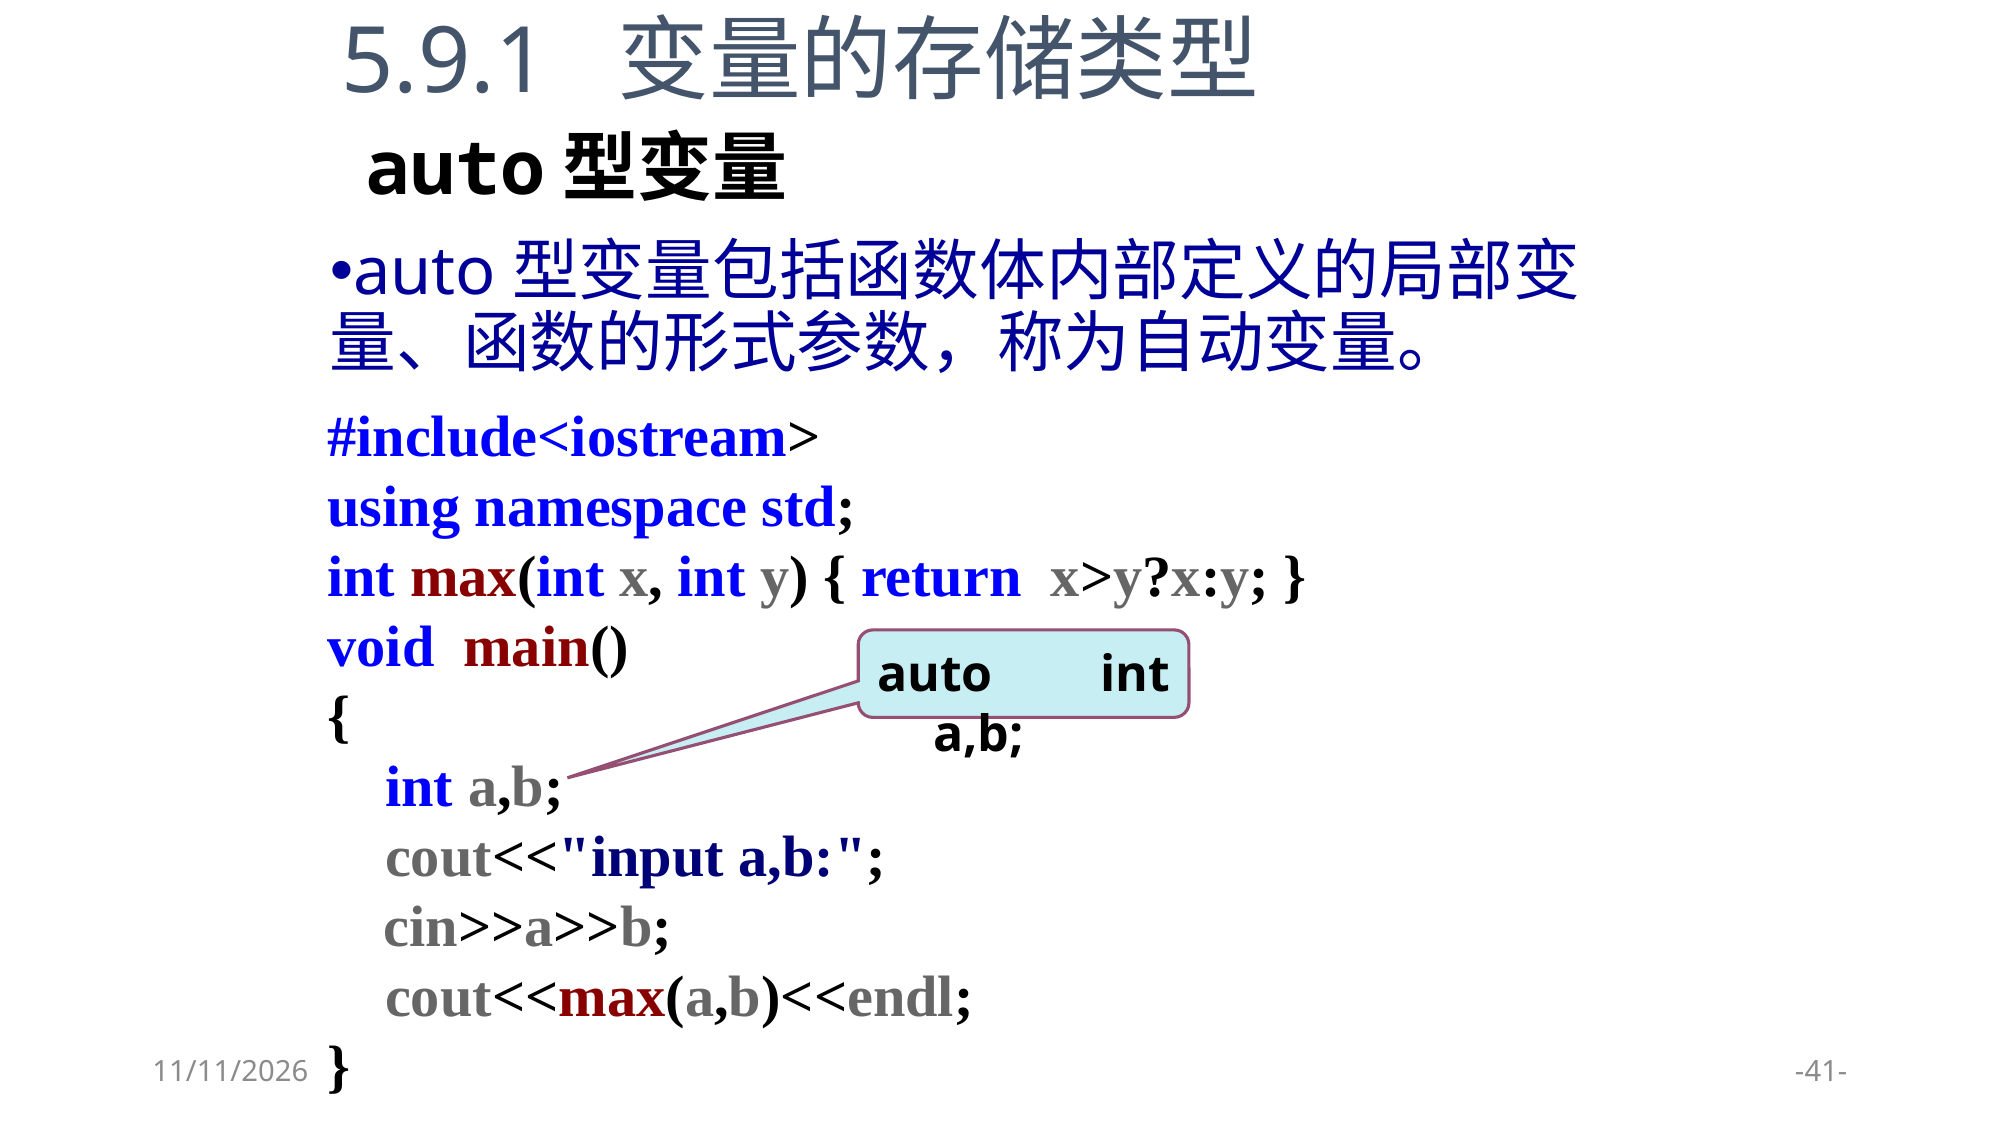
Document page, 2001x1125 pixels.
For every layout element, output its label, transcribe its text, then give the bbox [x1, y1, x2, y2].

list auto型变量包括函数体内部定义的局部变量、函数的形式参数，称为自动变量。 [314, 229, 1662, 391]
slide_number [137, 1042, 312, 1103]
slide_number -41- [1700, 1042, 1863, 1103]
title auto型变量 [350, 109, 1625, 229]
text_box 5.9.1 变量的存储类型 [326, 7, 1602, 119]
text_box #include<iostream> using namespace std; int max(int x, int y) { return x>y?x:y; } void main() { int a,b; cout<<"input a,b:"; cin>>a>>b; cout<<max(a,b)<<endl; } [312, 391, 1700, 1106]
text_box auto int a,b; [567, 629, 1189, 778]
